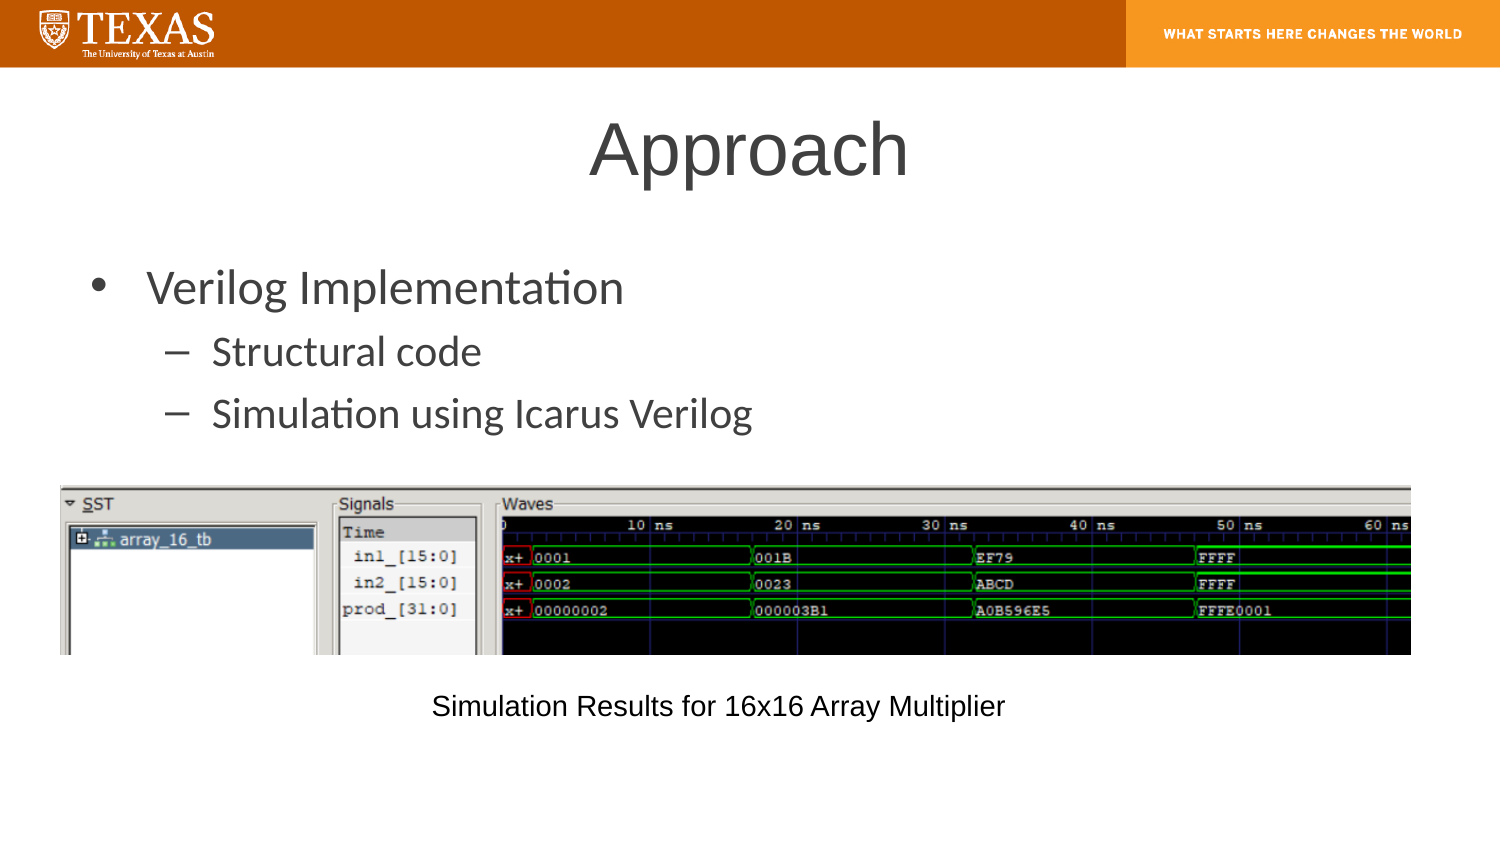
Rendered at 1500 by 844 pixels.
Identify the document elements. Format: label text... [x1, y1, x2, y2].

text_box Simulation Results for 16x16 Array Multiplier [416, 680, 1124, 731]
picture [0, 0, 1500, 844]
title Approach [75, 75, 1425, 216]
list Verilog Implementation Structural code Simulation using Icarus Verilog [75, 246, 1425, 725]
